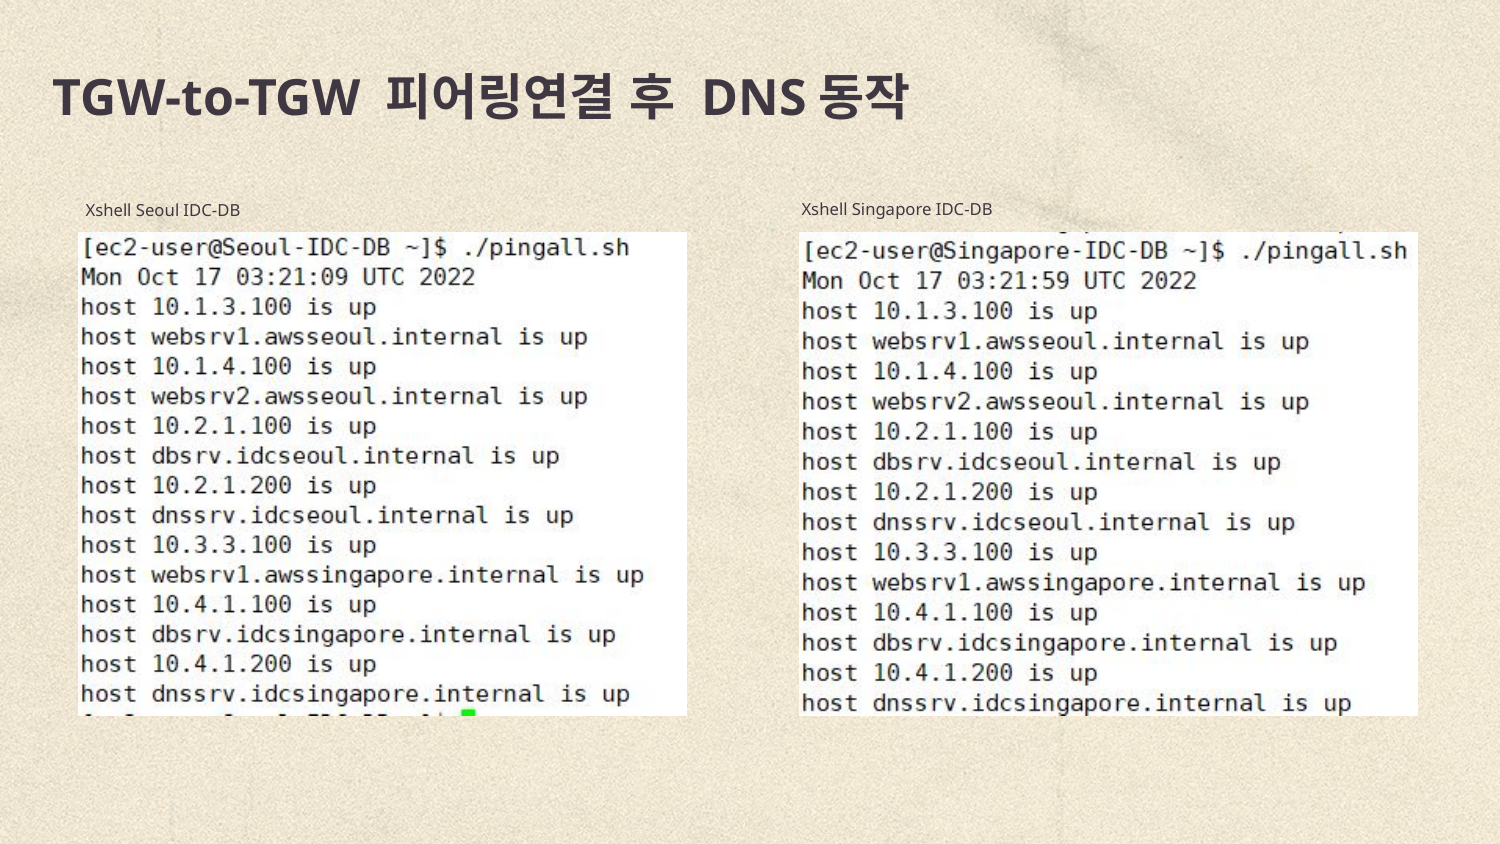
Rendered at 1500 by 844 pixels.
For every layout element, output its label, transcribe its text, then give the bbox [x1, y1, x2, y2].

picture [0, 0, 1500, 844]
text_box Xshell Singapore IDC-DB [773, 186, 1022, 231]
title TGW-to-TGW 피어링연결 후 DNS동작 [1, 43, 963, 147]
text_box Xshell Seoul IDC-DB [39, 187, 288, 232]
